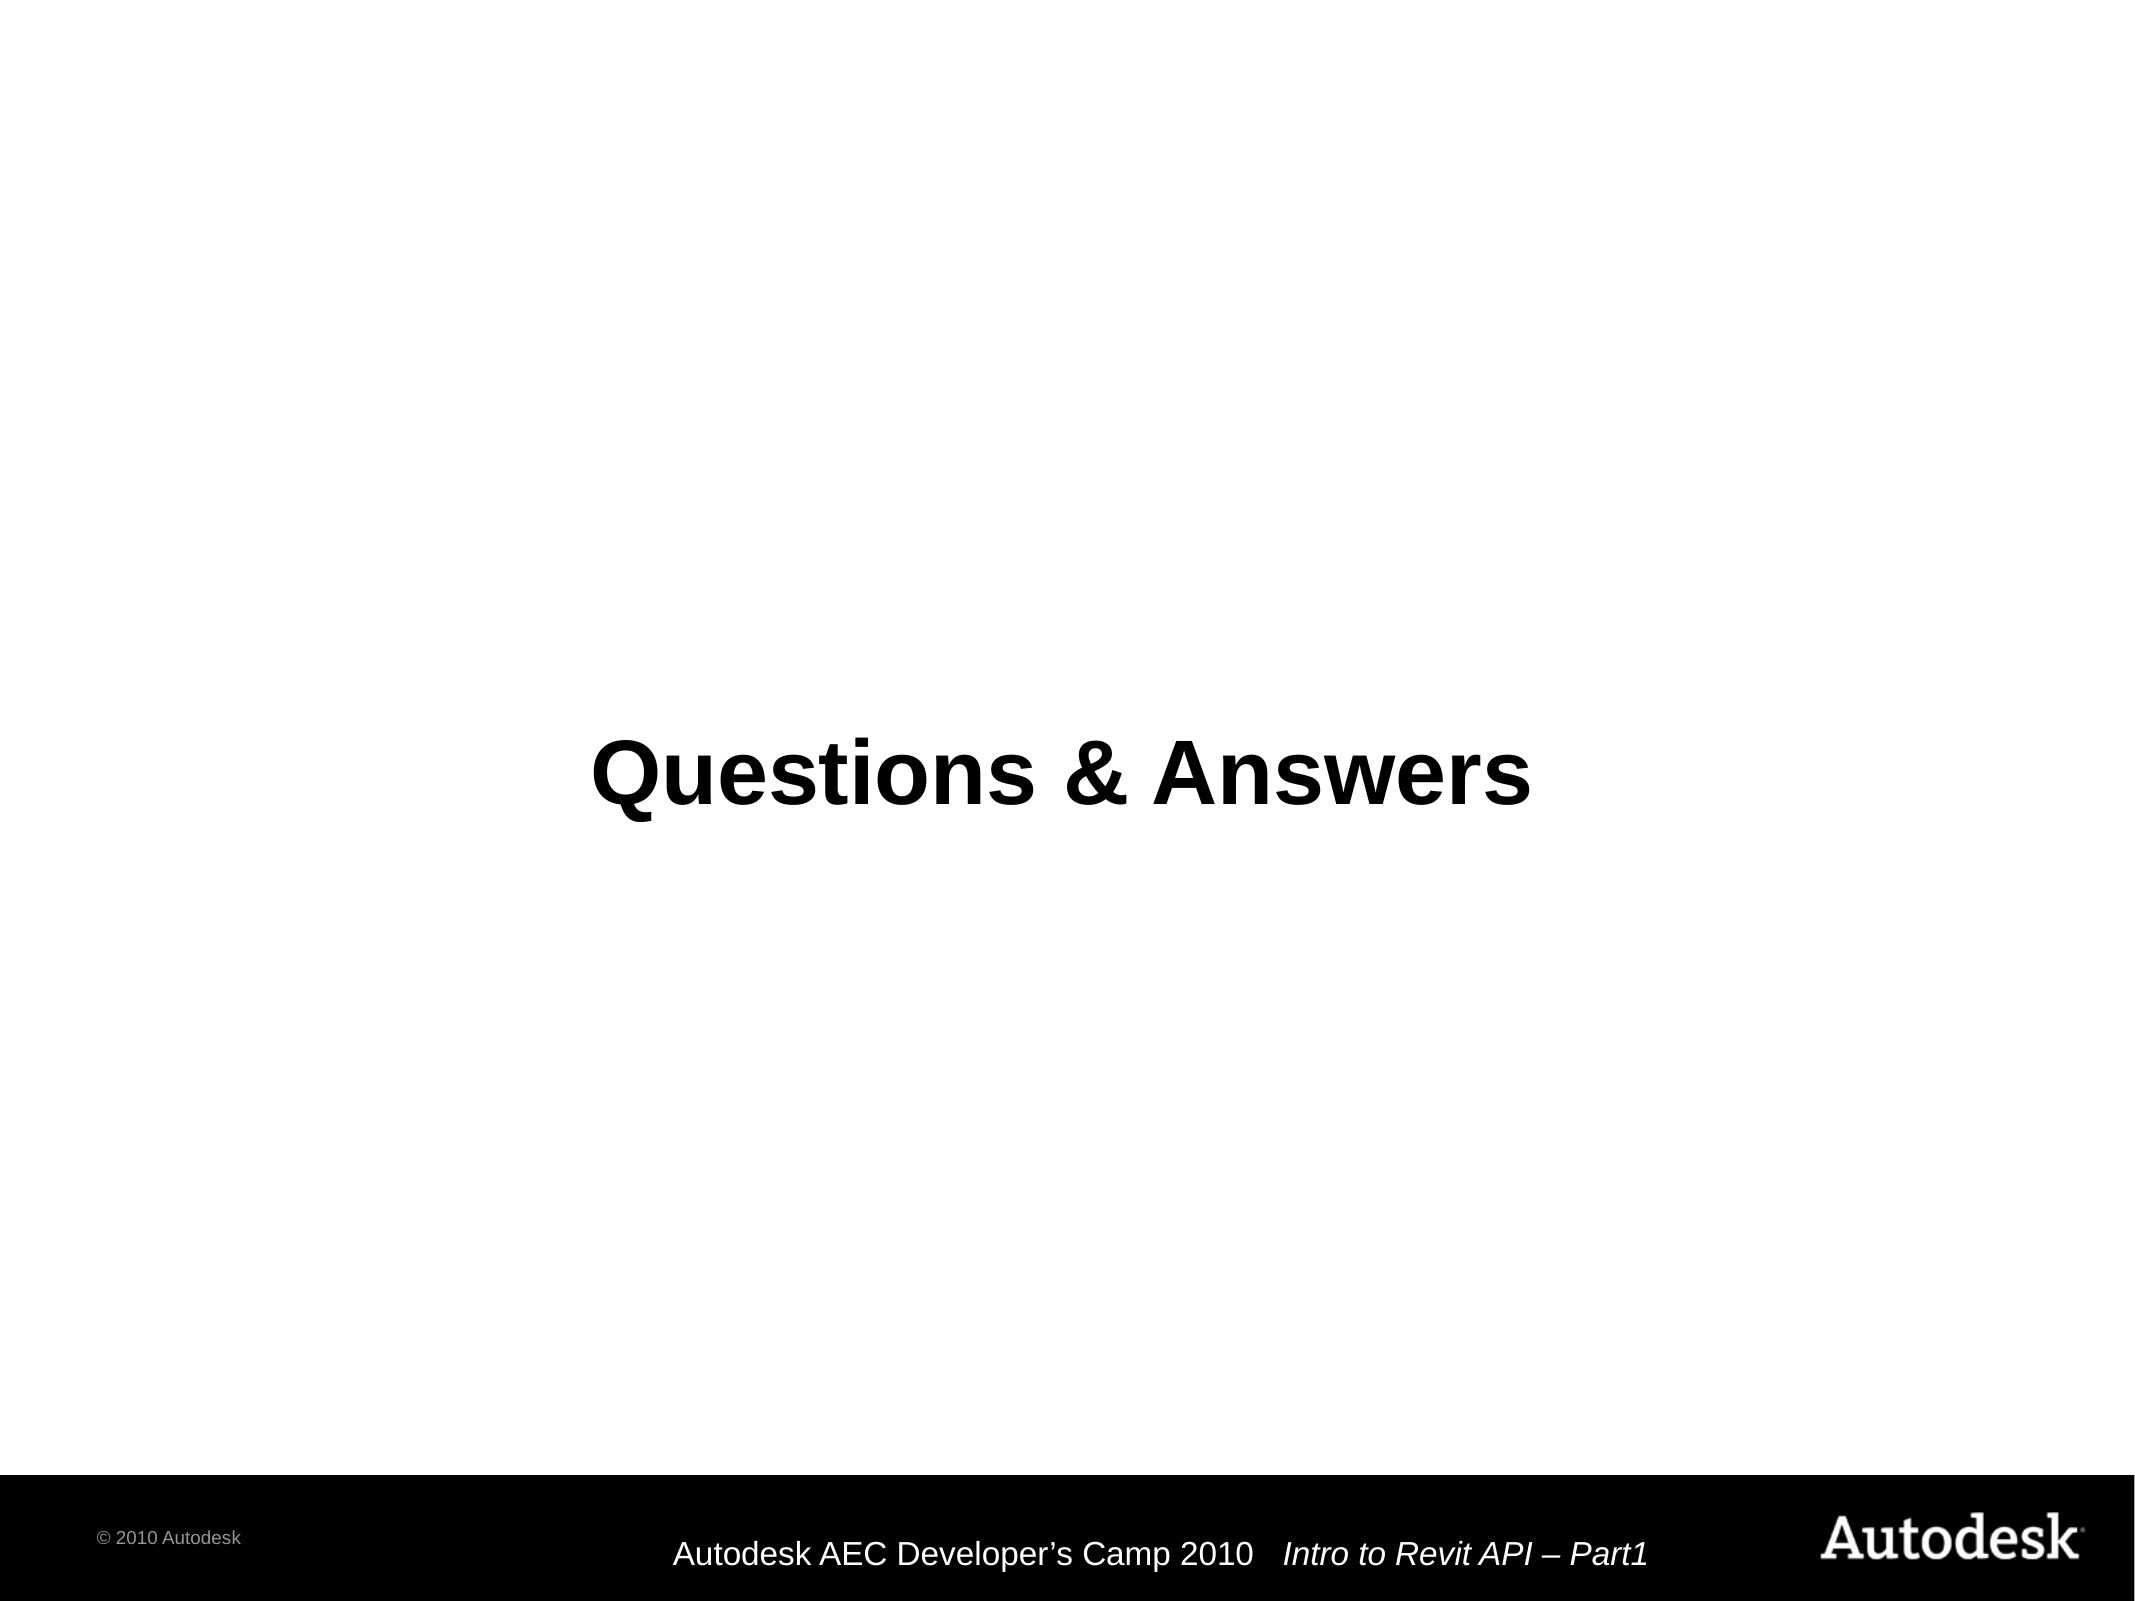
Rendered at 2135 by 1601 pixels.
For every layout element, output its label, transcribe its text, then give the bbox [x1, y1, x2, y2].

picture [0, 1475, 2135, 1601]
list Questions & Answers [96, 351, 2028, 1452]
